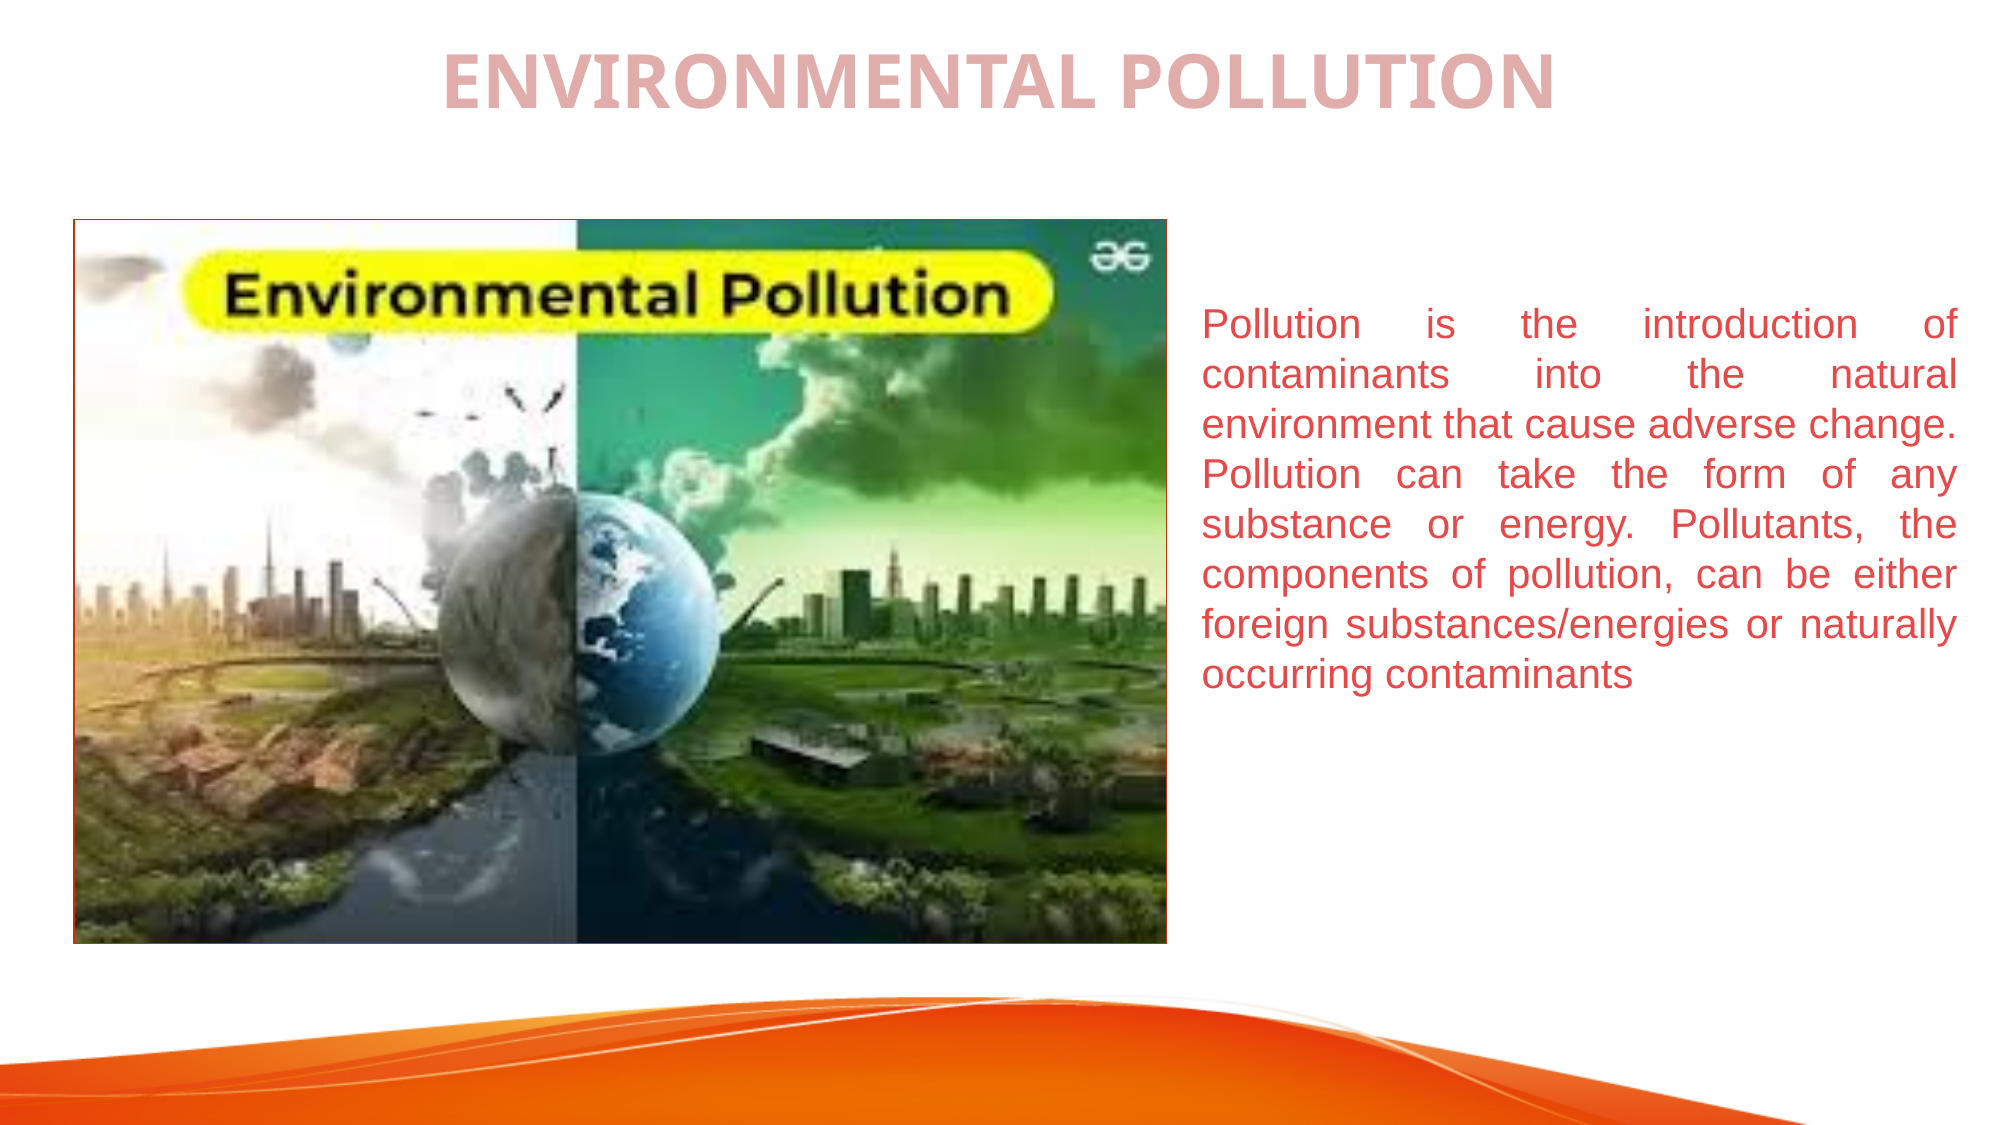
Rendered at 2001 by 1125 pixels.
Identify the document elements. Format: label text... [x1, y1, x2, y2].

text_box Pollution is the introduction of contaminants into the natural environment that cause adverse change. Pollution can take the form of any substance or energy. Pollutants, the components of pollution, can be either foreign substances/energies or naturally occurring contaminants [1186, 289, 1973, 894]
title ENVIRONMENTAL POLLUTION [99, 30, 1901, 127]
picture [0, 0, 2000, 1125]
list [74, 220, 1166, 943]
